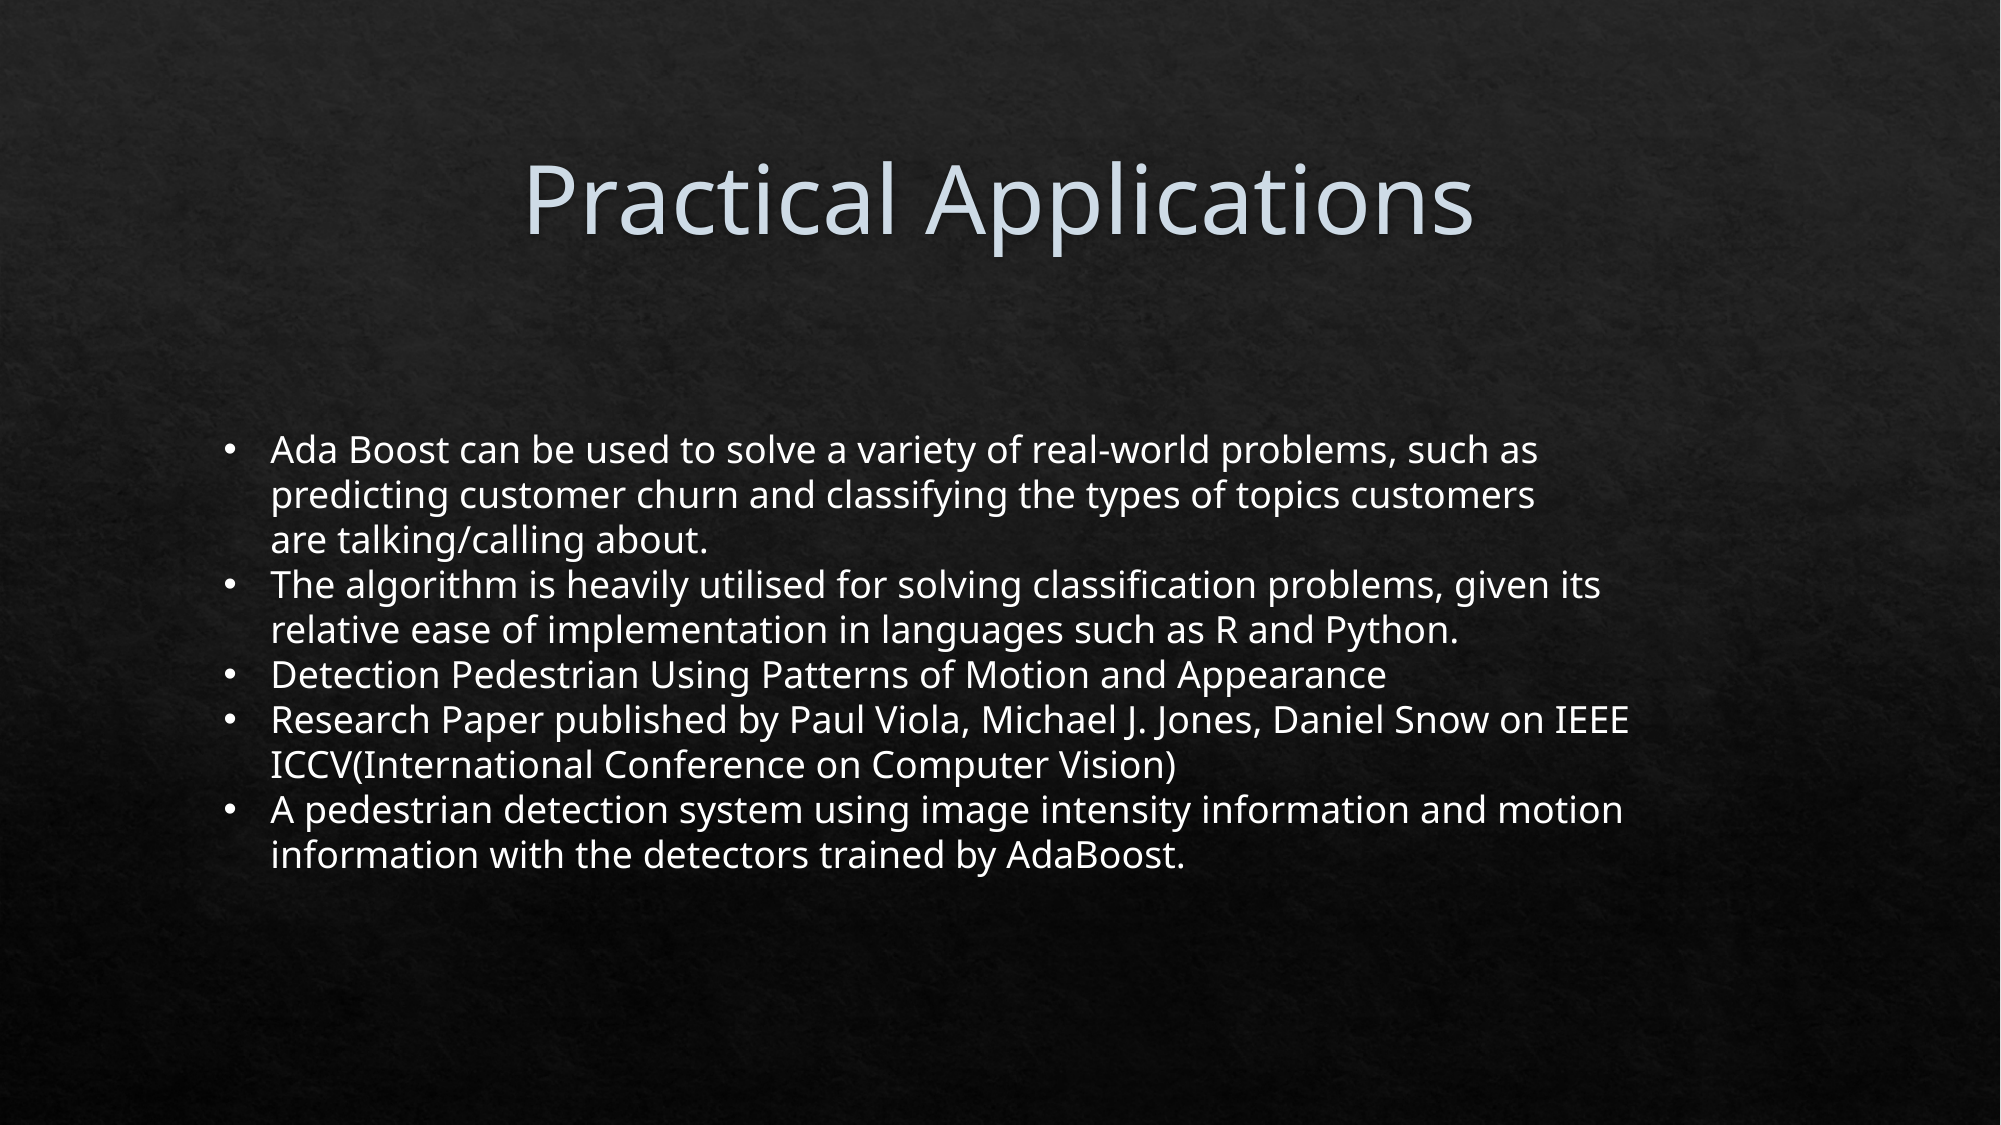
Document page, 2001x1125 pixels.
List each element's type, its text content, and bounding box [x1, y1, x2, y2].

text_box Ada Boost can be used to solve a variety of real-world problems, such as predicting customer churn and classifying the types of topics customers are talking/calling about. The algorithm is heavily utilised for solving classification problems, given its relative ease of implementation in languages such as R and Python. Detection Pedestrian Using Patterns of Motion and Appearance Research Paper published by Paul Viola, Michael J. Jones, Daniel Snow on IEEE ICCV(International Conference on Computer Vision) A pedestrian detection system using image intensity information and motion information with the detectors trained by AdaBoost. [208, 418, 1712, 929]
title Practical Applications [149, 99, 1849, 307]
